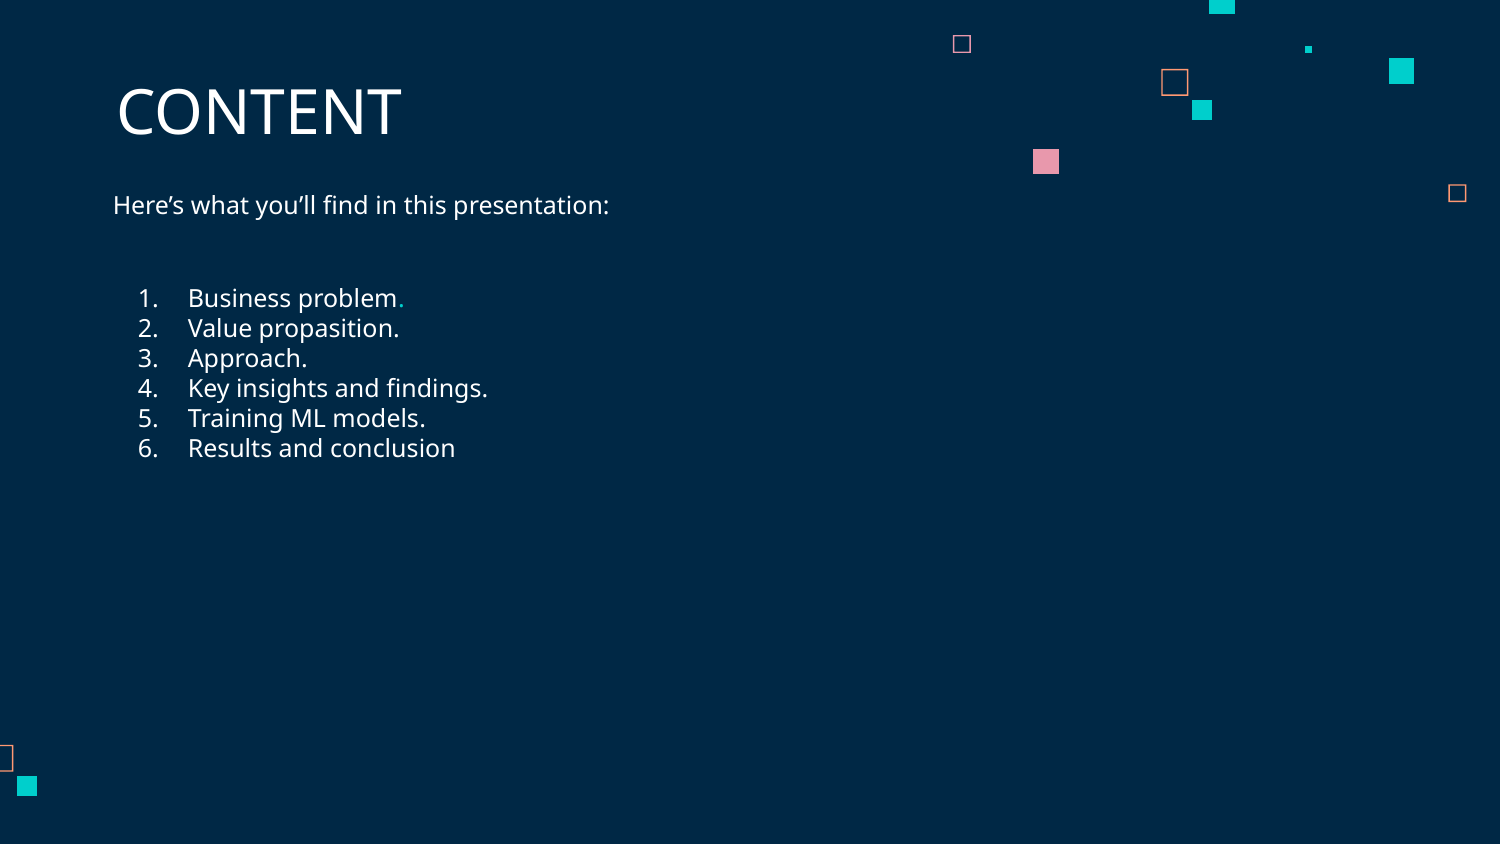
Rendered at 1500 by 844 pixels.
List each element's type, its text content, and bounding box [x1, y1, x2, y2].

list Here’s what you’ll find in this presentation: Business problem. Value propasition. Approach. Key insights and findings. Training ML models. Results and conclusion [97, 174, 1389, 796]
title CONTENT [101, 67, 878, 163]
